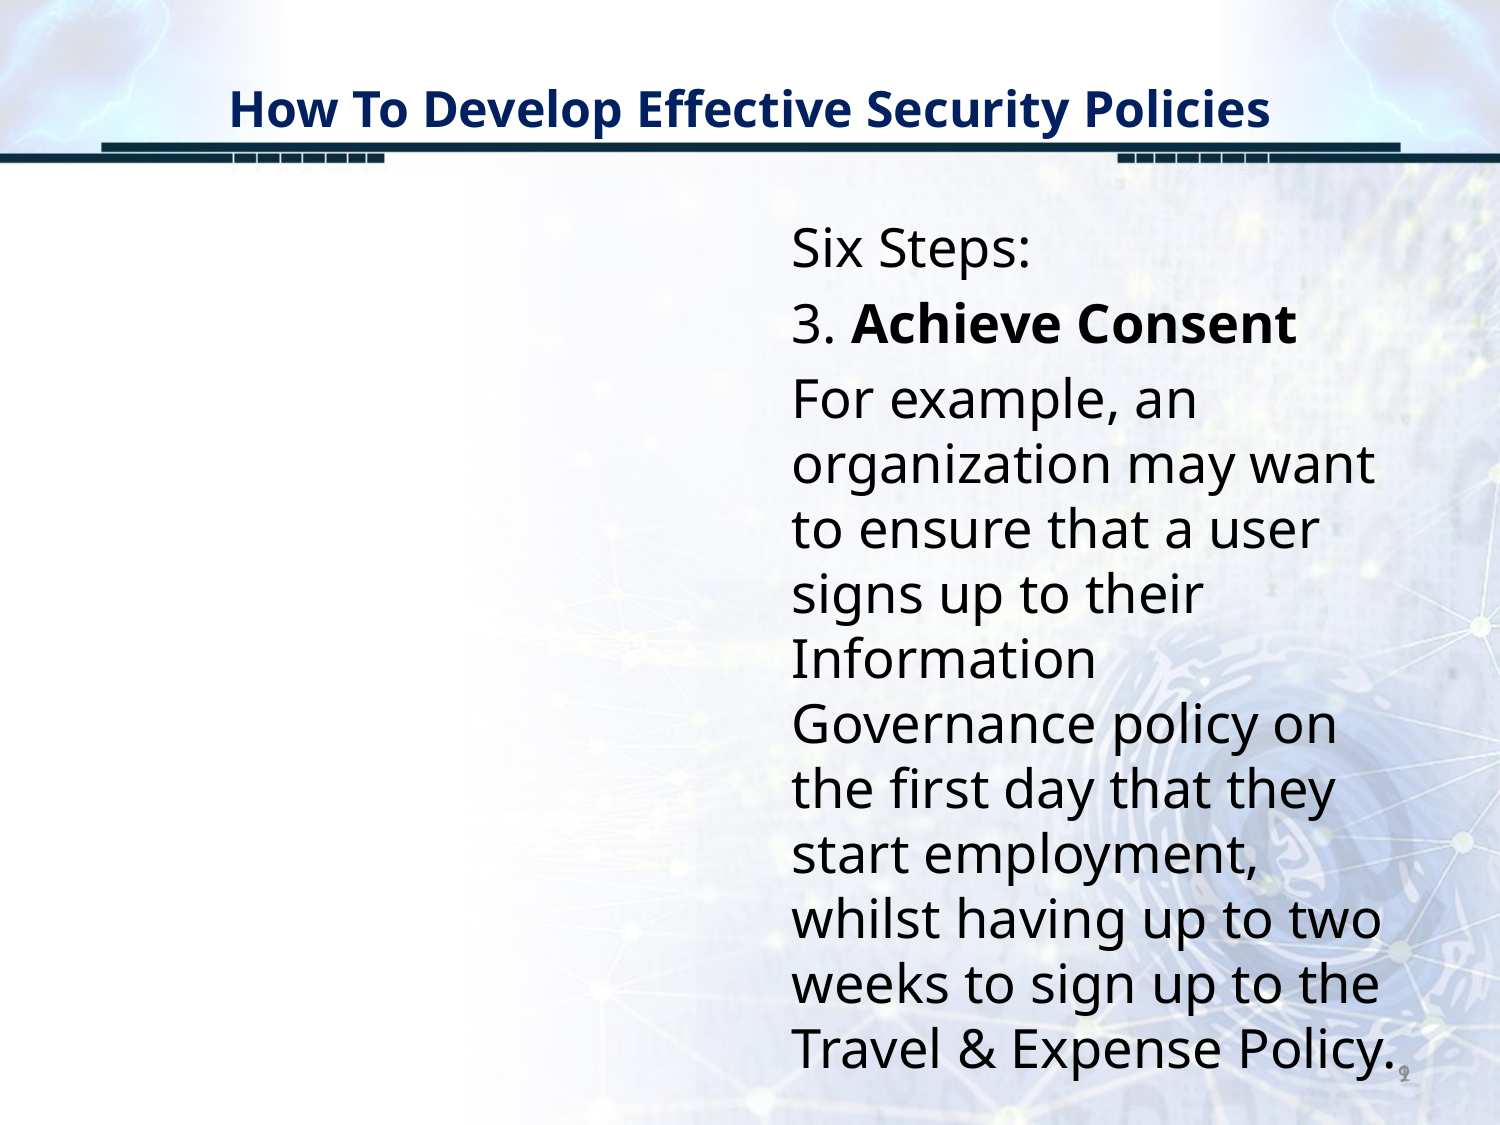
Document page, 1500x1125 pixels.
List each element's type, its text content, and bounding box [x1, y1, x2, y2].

title How To Develop Effective Security Policies [75, 34, 1425, 182]
list Six Steps: 3. Achieve Consent For example, an organization may want to ensure that a user signs up to their Information Governance policy on the first day that they start employment, whilst having up to two weeks to sign up to the Travel & Expense Policy. [776, 205, 1432, 1023]
slide_number 9 [1074, 1042, 1425, 1103]
picture [0, 0, 1500, 1125]
